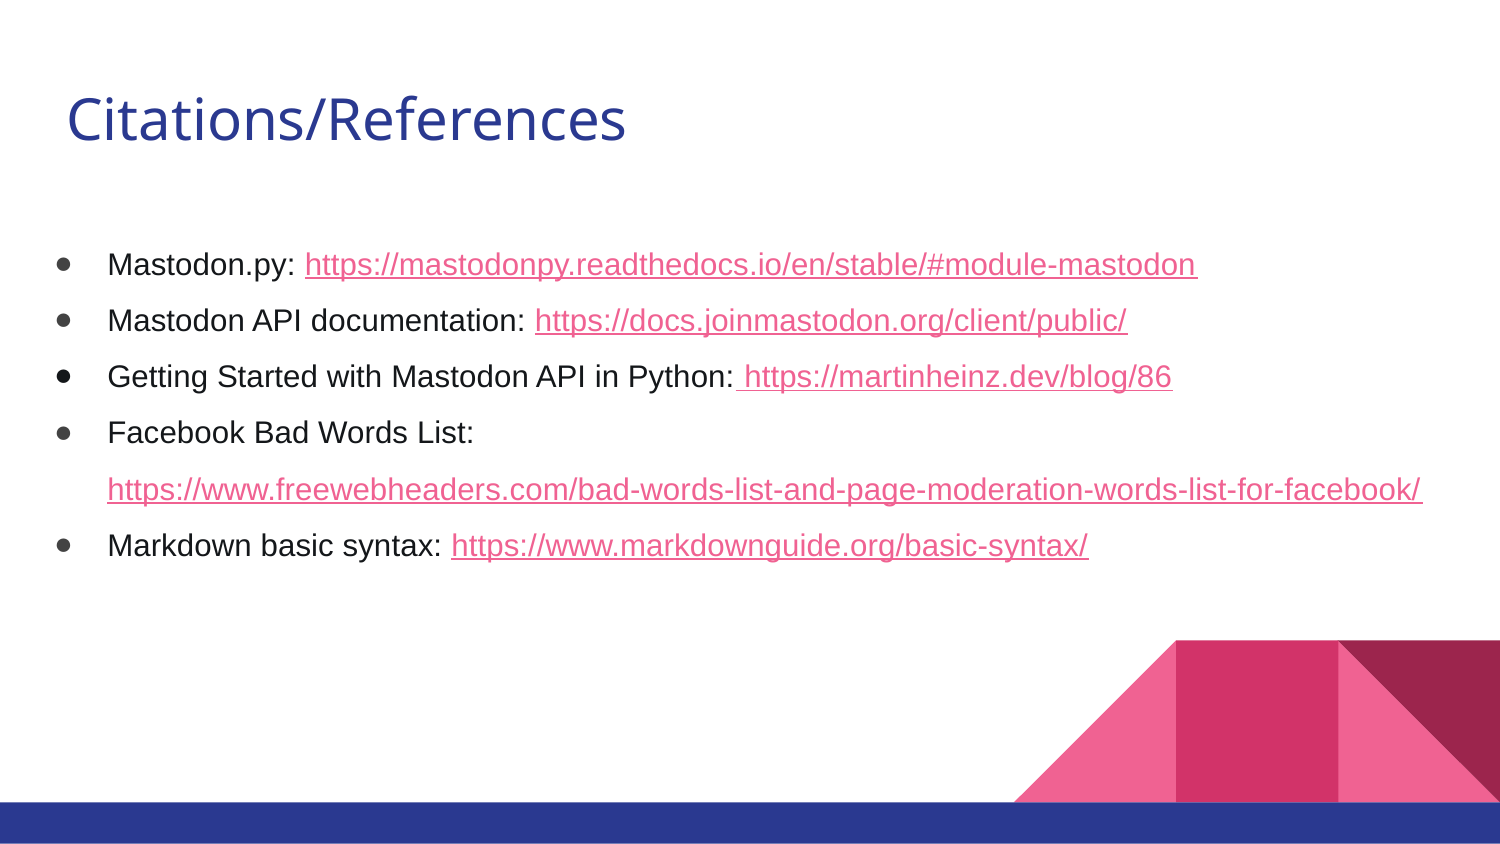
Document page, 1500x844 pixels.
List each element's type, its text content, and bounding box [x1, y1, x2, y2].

title Citations/References [51, 67, 1449, 167]
list Mastodon.py: https://mastodonpy.readthedocs.io/en/stable/#module-mastodon Mastodon API documentation: https://docs.joinmastodon.org/client/public/ Getting Started with Mastodon API in Python: https://martinheinz.dev/blog/86 Facebook Bad Words List: https://www.freewebheaders.com/bad-words-list-and-page-moderation-words-list-for-facebook/ Markdown basic syntax: https://www.markdownguide.org/basic-syntax/ [17, 210, 1467, 759]
